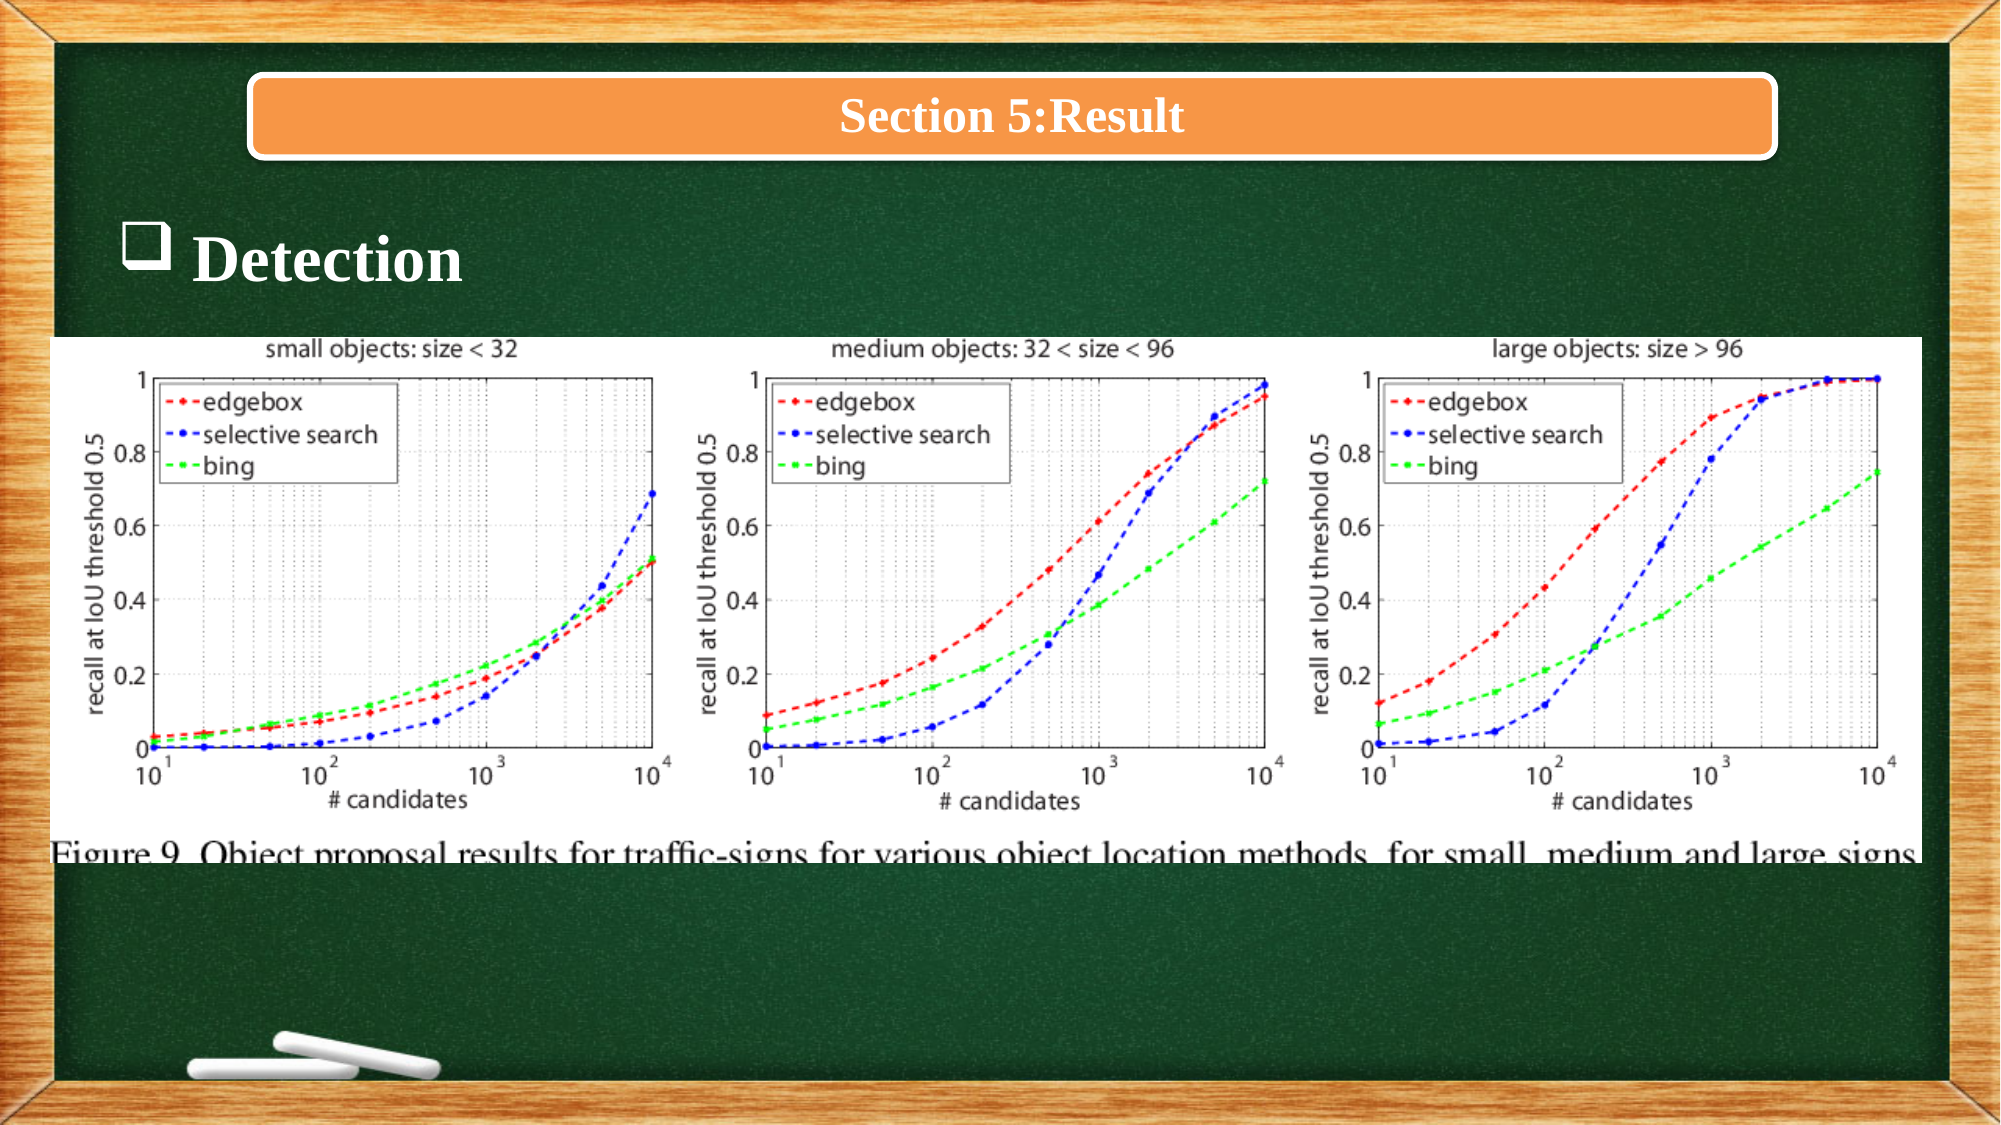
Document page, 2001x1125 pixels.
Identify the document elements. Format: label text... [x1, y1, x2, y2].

text_box Detection [102, 207, 1828, 302]
picture [0, 0, 2001, 1125]
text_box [249, 74, 1776, 158]
